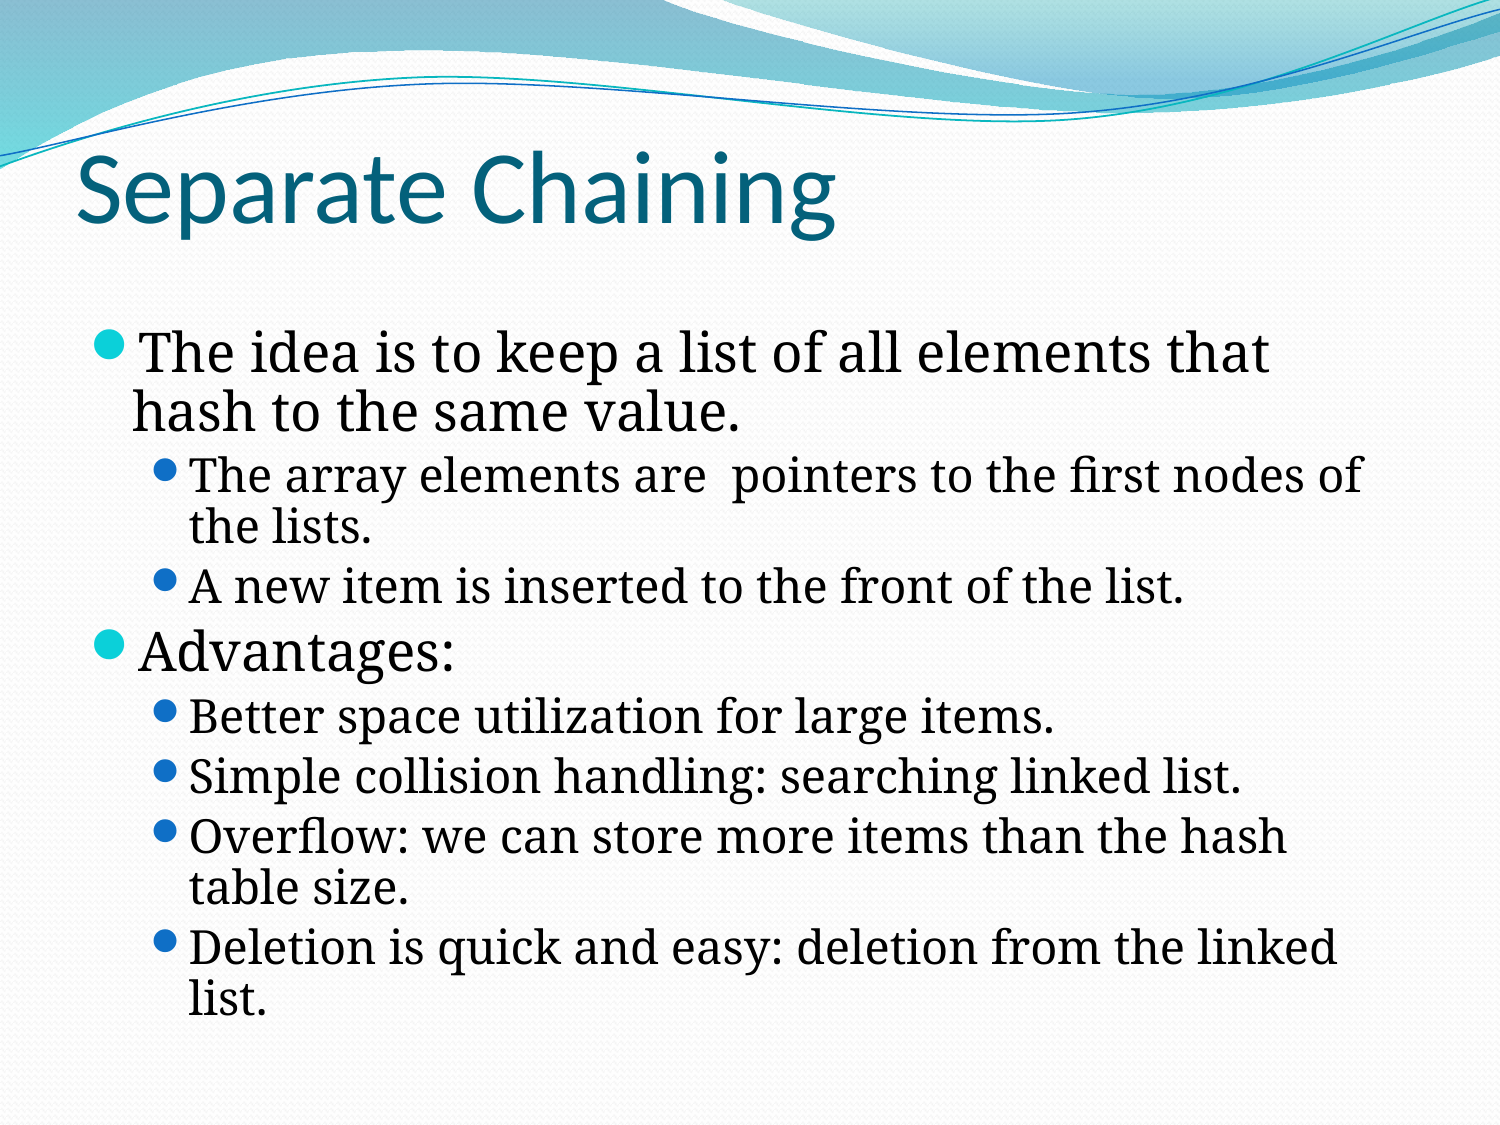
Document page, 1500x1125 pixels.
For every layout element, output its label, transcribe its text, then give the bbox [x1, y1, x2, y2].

list The idea is to keep a list of all elements that hash to the same value. The array elements are pointers to the first nodes of the lists. A new item is inserted to the front of the list. Advantages: Better space utilization for large items. Simple collision handling: searching linked list. Overflow: we can store more items than the hash table size. Deletion is quick and easy: deletion from the linked list. [75, 317, 1425, 1038]
title Separate Chaining [75, 56, 1425, 245]
